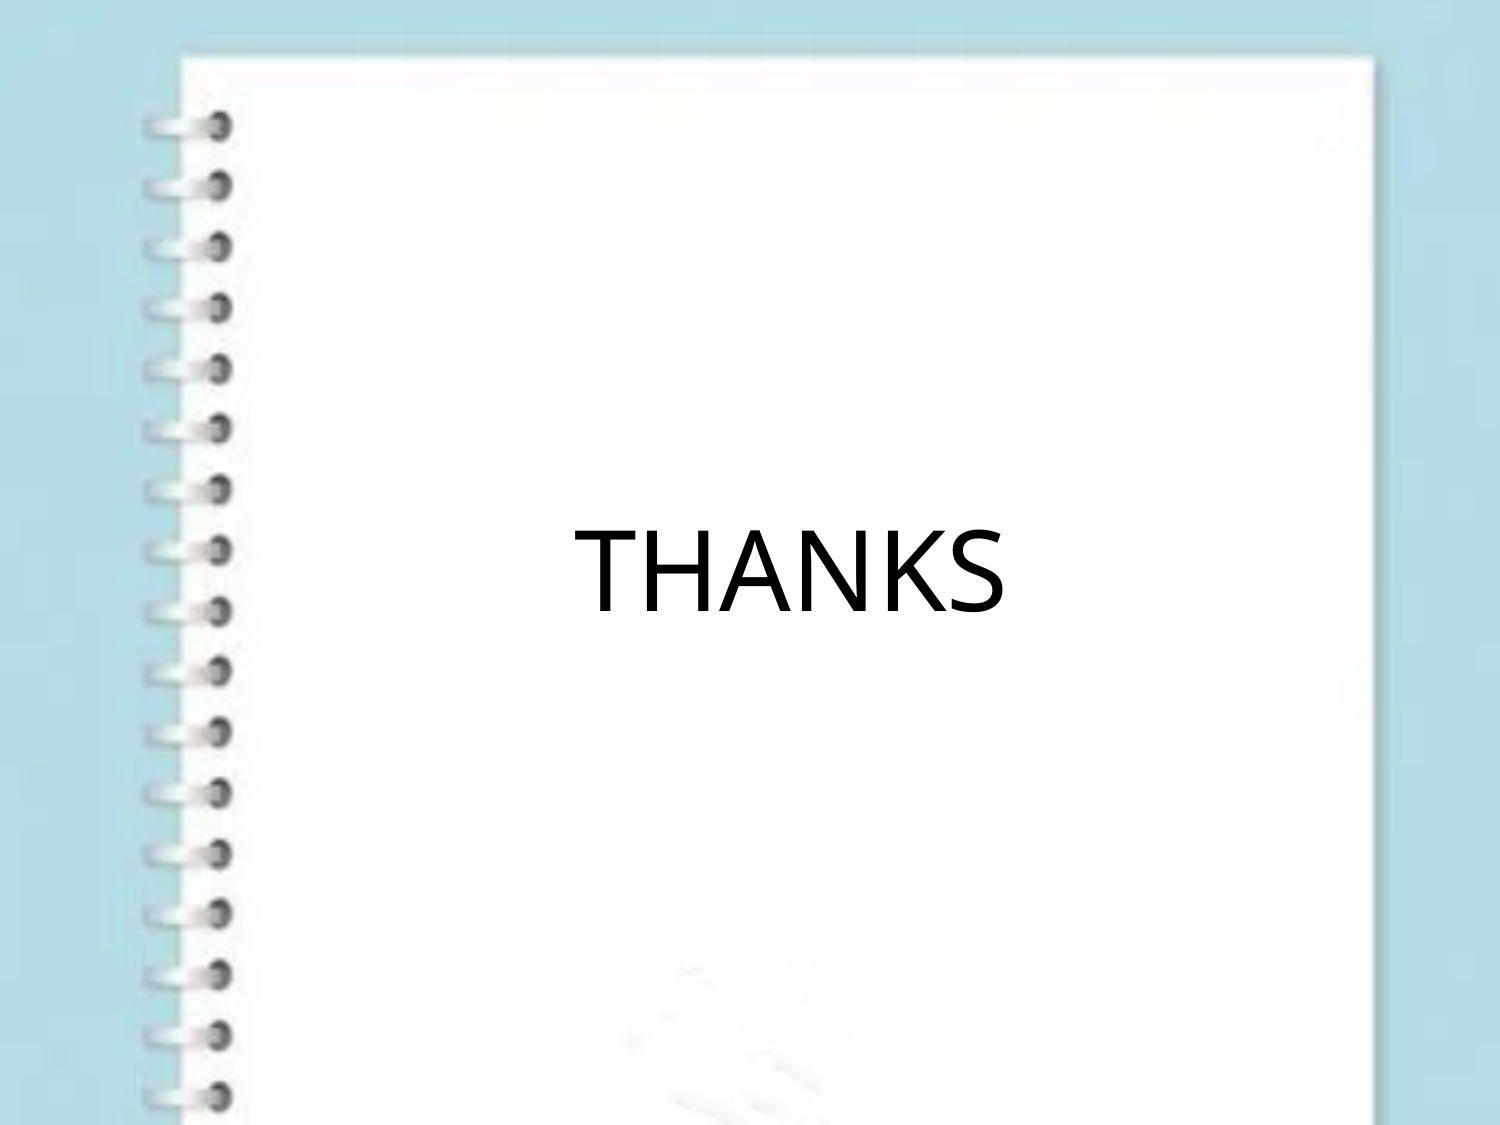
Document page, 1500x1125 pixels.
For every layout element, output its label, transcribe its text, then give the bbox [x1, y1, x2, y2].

list THANKS [287, 176, 1296, 895]
picture [0, 0, 1500, 1125]
title [75, 45, 1425, 233]
